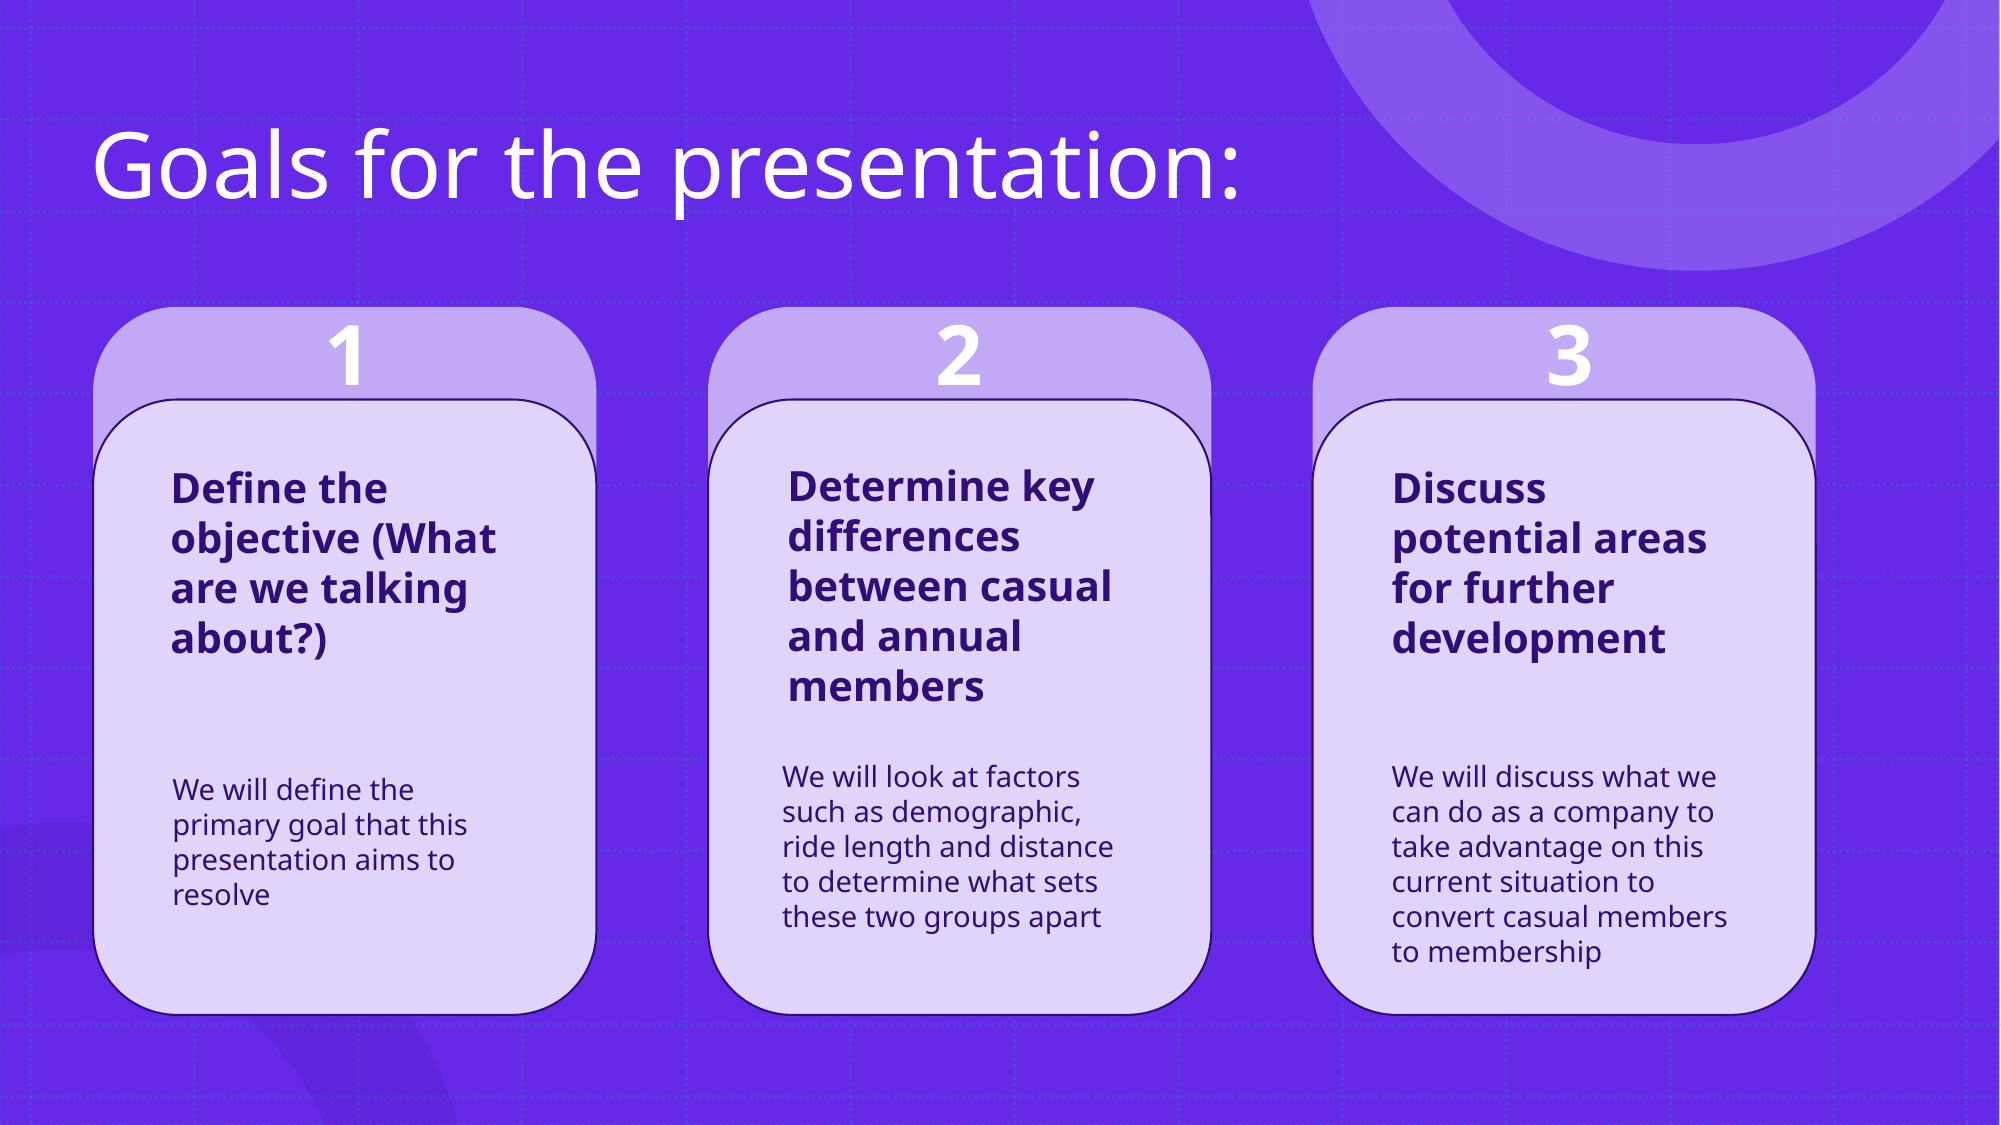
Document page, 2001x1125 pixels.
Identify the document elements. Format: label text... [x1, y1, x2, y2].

text_box [707, 398, 1213, 1016]
text_box [1798, 337, 1817, 472]
text_box 3 [1531, 295, 1798, 510]
text_box Determine key differences between casual and annual members [772, 452, 1147, 718]
text_box [557, 335, 598, 475]
text_box We will look at factors such as demographic, ride length and distance to determine what sets these two groups apart [767, 750, 1142, 941]
text_box [92, 305, 309, 471]
text_box [1172, 331, 1213, 476]
text_box Discuss potential areas for further development [1376, 454, 1752, 669]
text_box [1311, 398, 1817, 1016]
text_box [707, 305, 920, 470]
text_box 2 [920, 295, 1188, 410]
text_box [1311, 305, 1531, 474]
text_box We will define the primary goal that this presentation aims to resolve [157, 763, 532, 919]
title Goals for the presentation: [75, 59, 1834, 278]
text_box We will discuss what we can do as a company to take advantage on this current situation to convert casual members to membership [1376, 750, 1752, 976]
text_box Define the objective (What are we talking about?) [155, 454, 530, 669]
text_box [92, 398, 598, 1016]
text_box 1 [309, 295, 577, 410]
